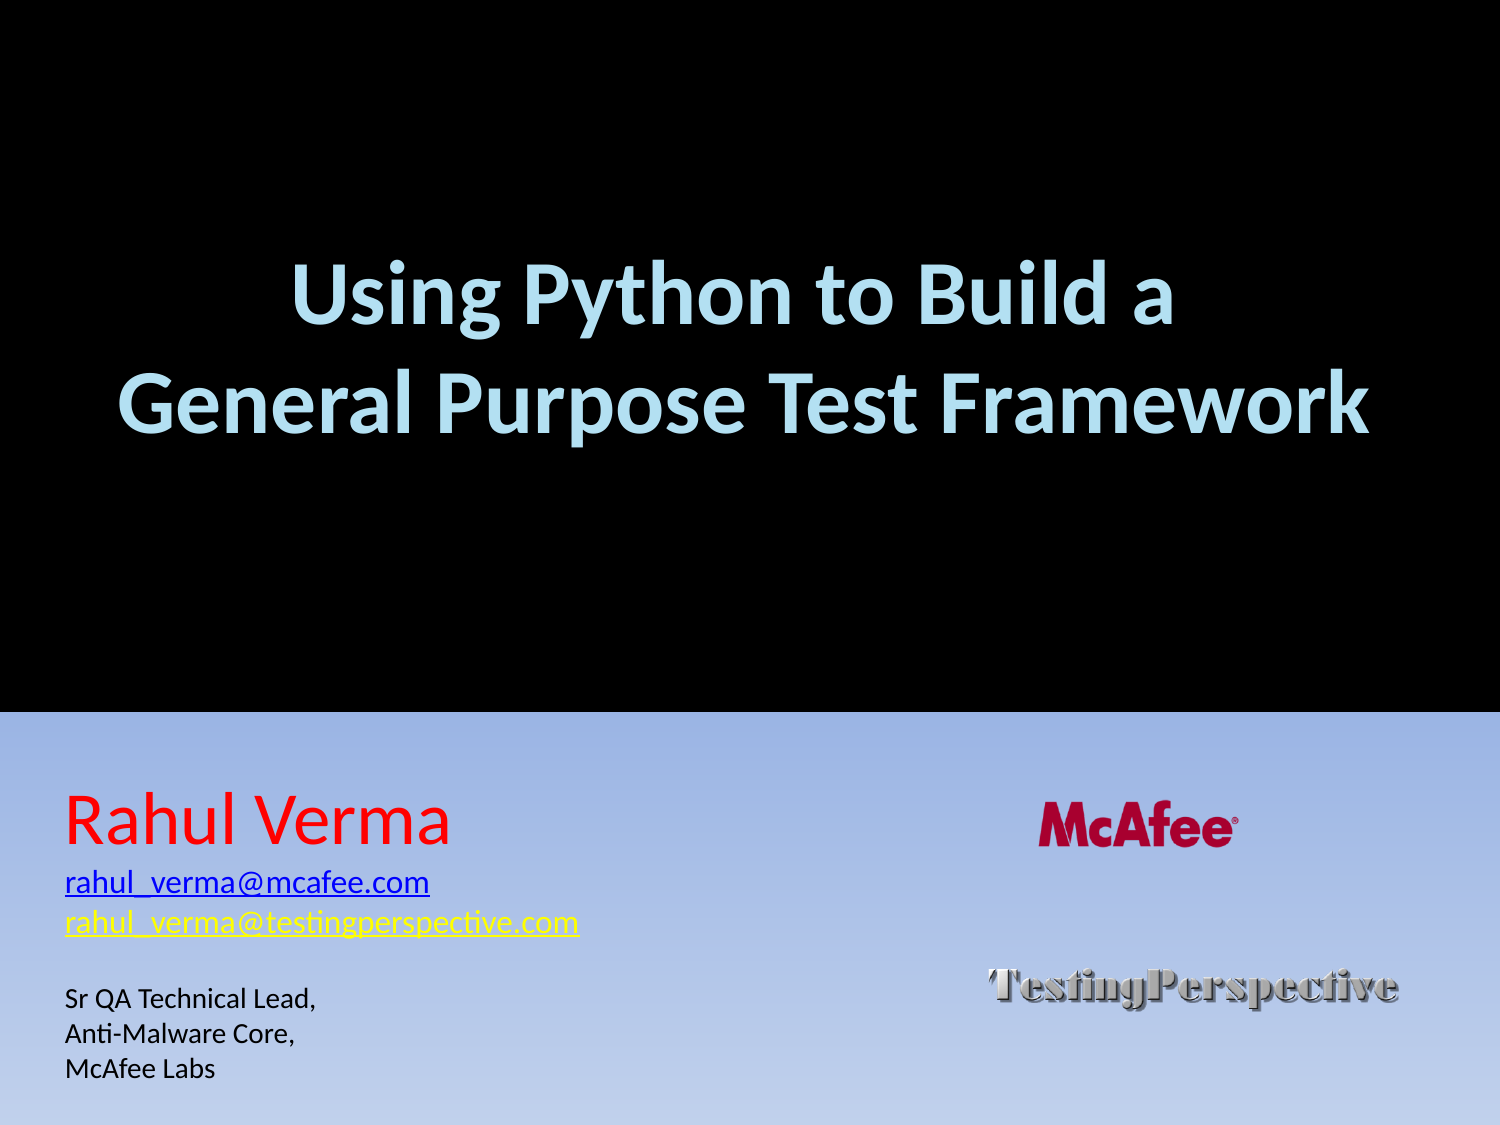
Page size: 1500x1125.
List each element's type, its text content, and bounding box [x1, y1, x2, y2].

picture [1037, 799, 1239, 848]
picture [974, 949, 1413, 1026]
text_box Using Python to Build a General Purpose Test Framework [101, 224, 1388, 595]
text_box Rahul Verma rahul_verma@mcafee.com rahul_verma@testingperspective.com Sr QA Technical Lead, Anti-Malware Core, McAfee Labs [50, 762, 750, 1092]
text_box [0, 710, 1500, 1125]
